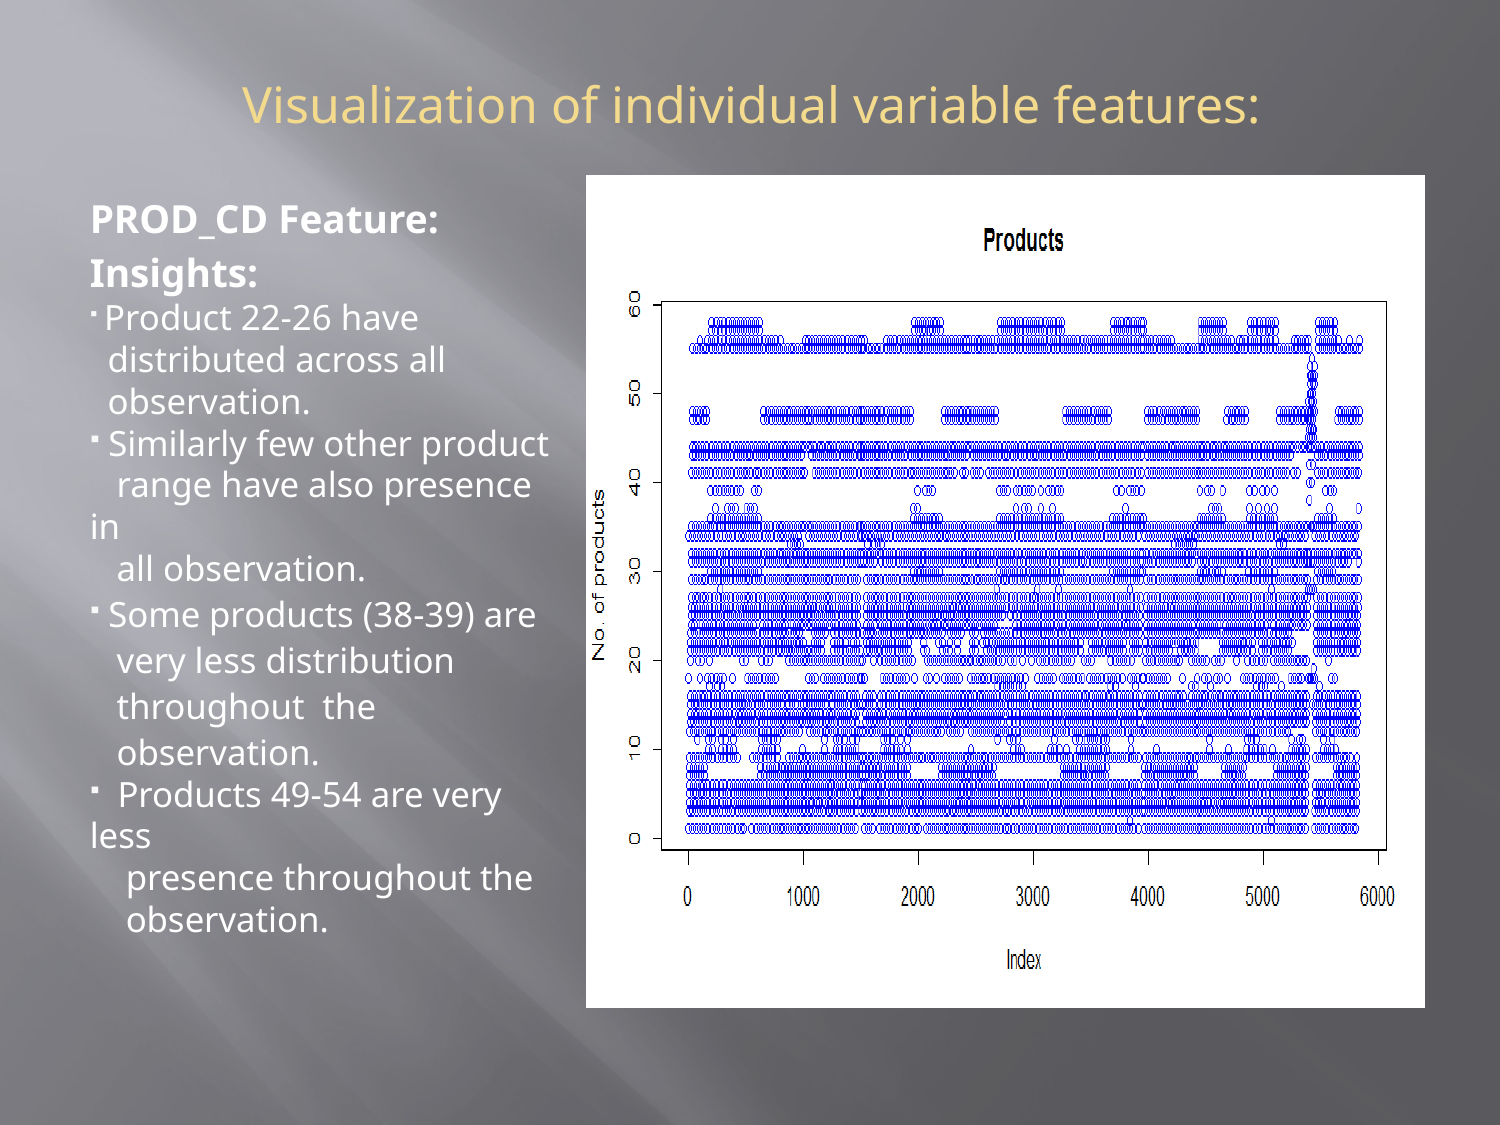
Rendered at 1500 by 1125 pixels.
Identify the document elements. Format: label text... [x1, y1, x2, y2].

title Visualization of individual variable features: [75, 44, 1430, 141]
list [586, 175, 1426, 1009]
list PROD_CD Feature: Insights: Product 22-26 have distributed across all observation. Similarly few other product range have also presence in all observation. Some products (38-39) are very less distribution throughout the observation. Products 49-54 are very less presence throughout the observation. [75, 187, 569, 1005]
